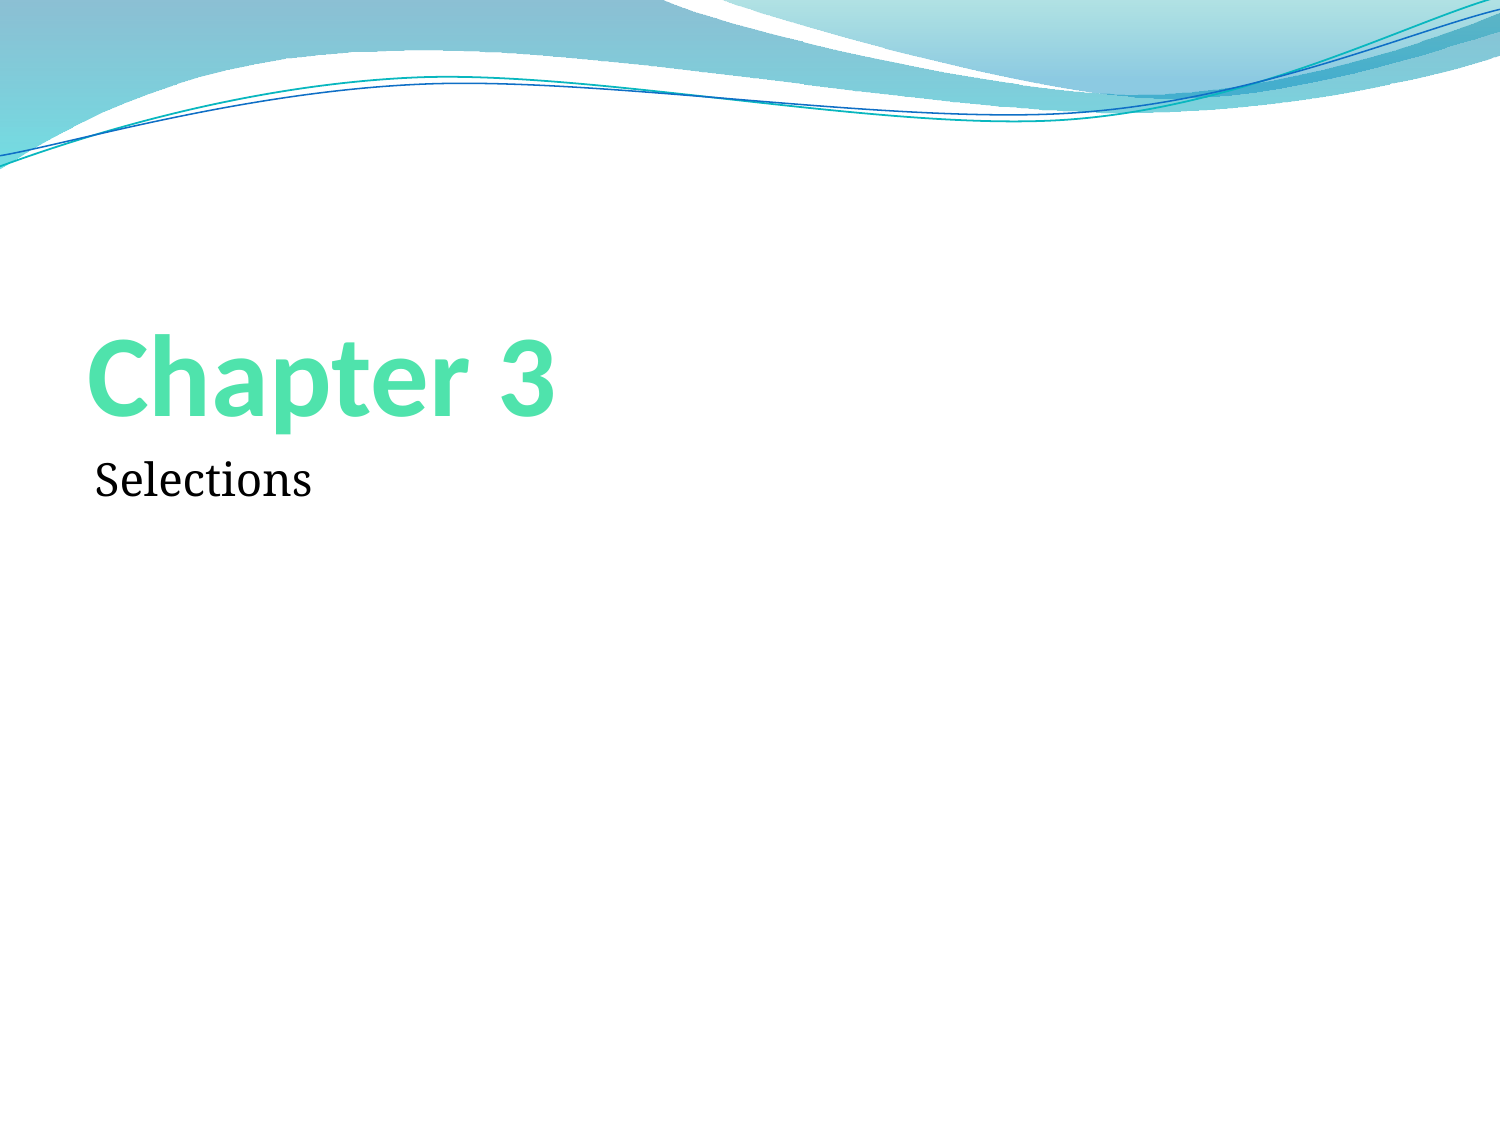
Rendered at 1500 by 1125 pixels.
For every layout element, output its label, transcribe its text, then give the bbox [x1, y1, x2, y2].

title Chapter 3 [86, 216, 1362, 440]
list Selections [86, 443, 1362, 692]
